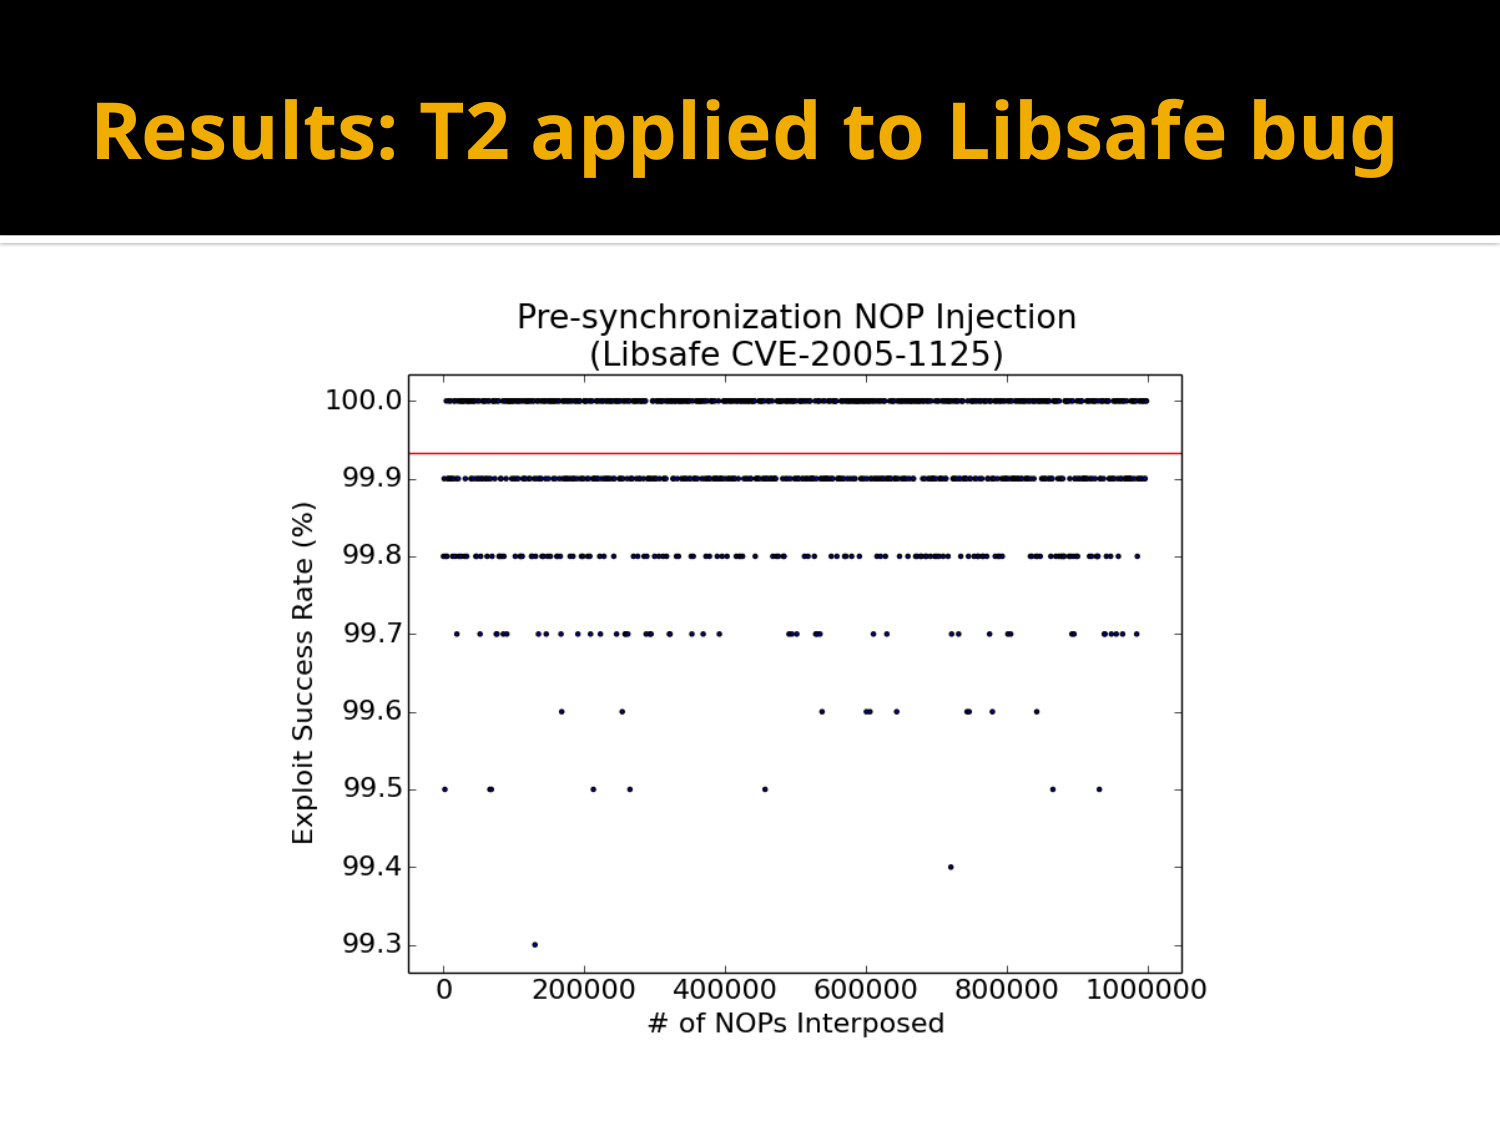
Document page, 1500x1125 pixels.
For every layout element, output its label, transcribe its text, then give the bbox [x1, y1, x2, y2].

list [281, 291, 1219, 1050]
title Results: T2 applied to Libsafe bug [75, 25, 1425, 231]
